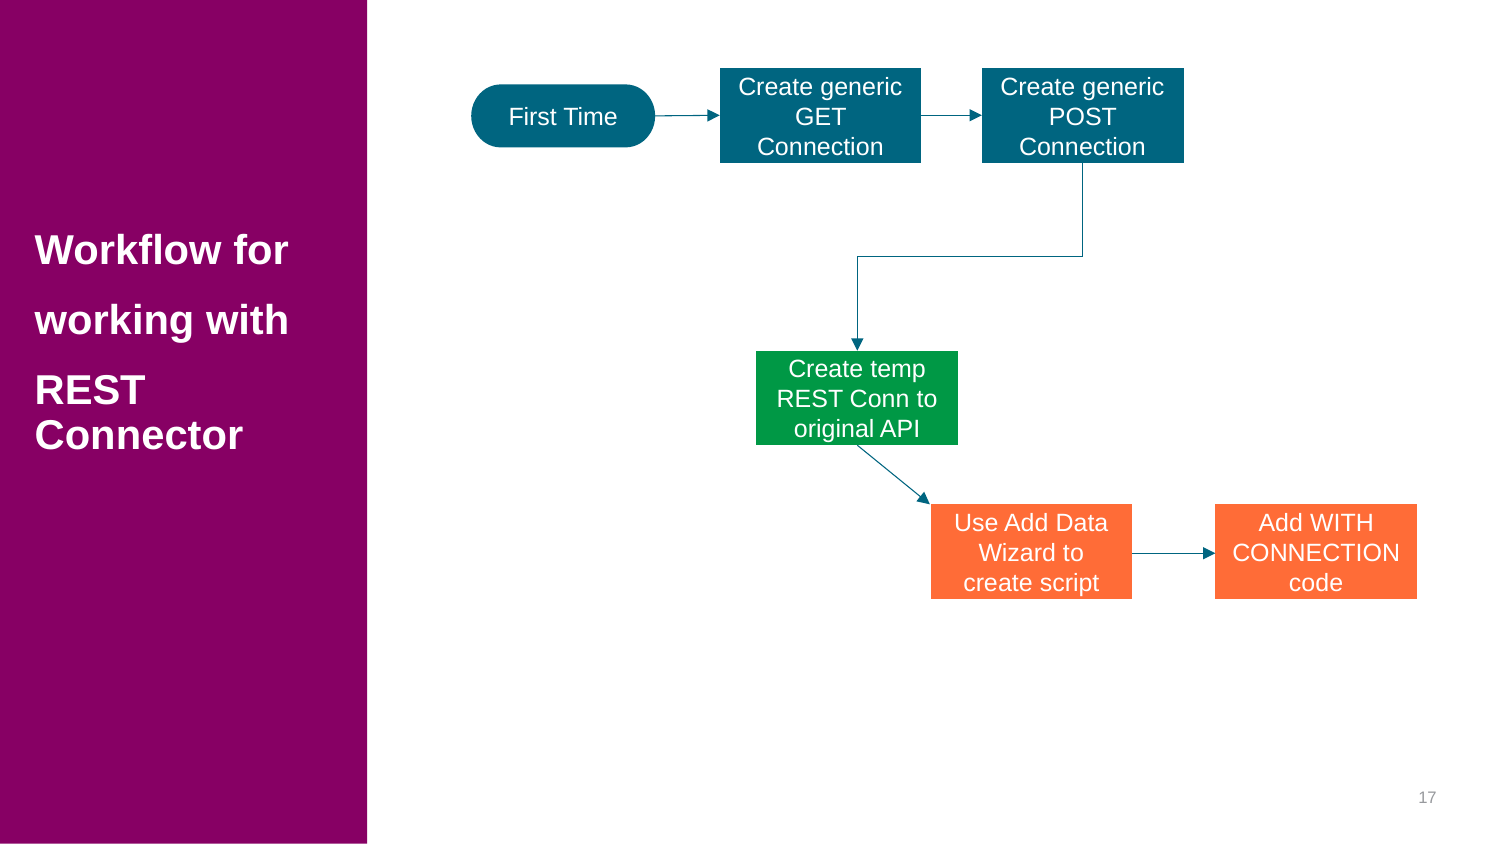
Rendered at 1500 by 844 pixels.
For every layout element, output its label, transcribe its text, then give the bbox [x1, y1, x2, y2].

text_box Add WITH CONNECTION code [1214, 503, 1418, 600]
text_box Create generic GET Connection [719, 67, 922, 164]
list Workflow for working with REST Connector [15, 0, 357, 687]
text_box First Time [470, 83, 657, 149]
text_box Use Add Data Wizard to create script [930, 503, 1133, 600]
text_box Create temp REST Conn to original API [755, 350, 959, 446]
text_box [857, 445, 930, 505]
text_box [876, 143, 1065, 370]
text_box Create generic POST Connection [981, 67, 1185, 164]
